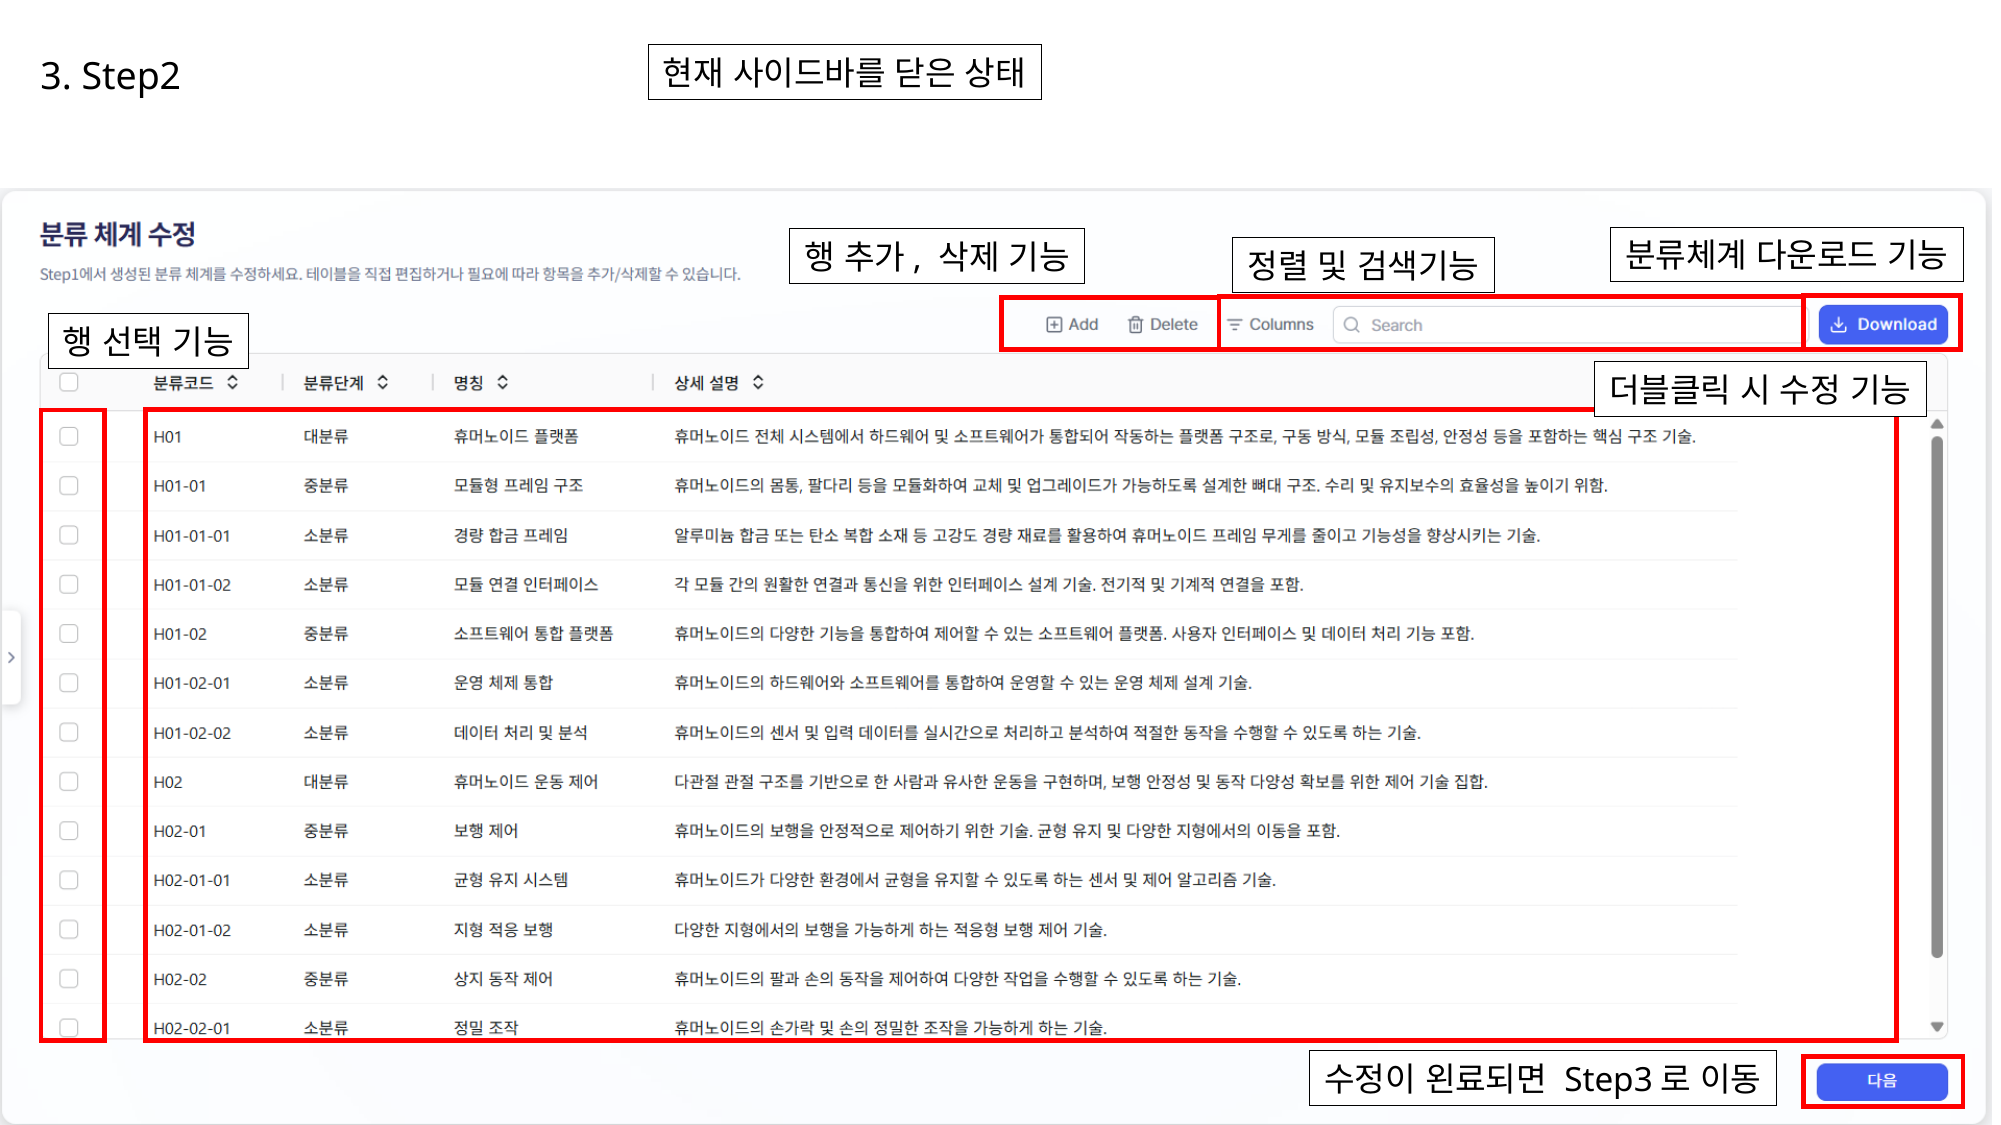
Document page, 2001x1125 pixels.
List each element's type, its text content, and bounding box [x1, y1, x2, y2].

text_box 현재 사이드바를 닫은 상태 [648, 44, 1042, 100]
text_box 3. Step2 [25, 44, 197, 105]
picture [0, 188, 1992, 1125]
